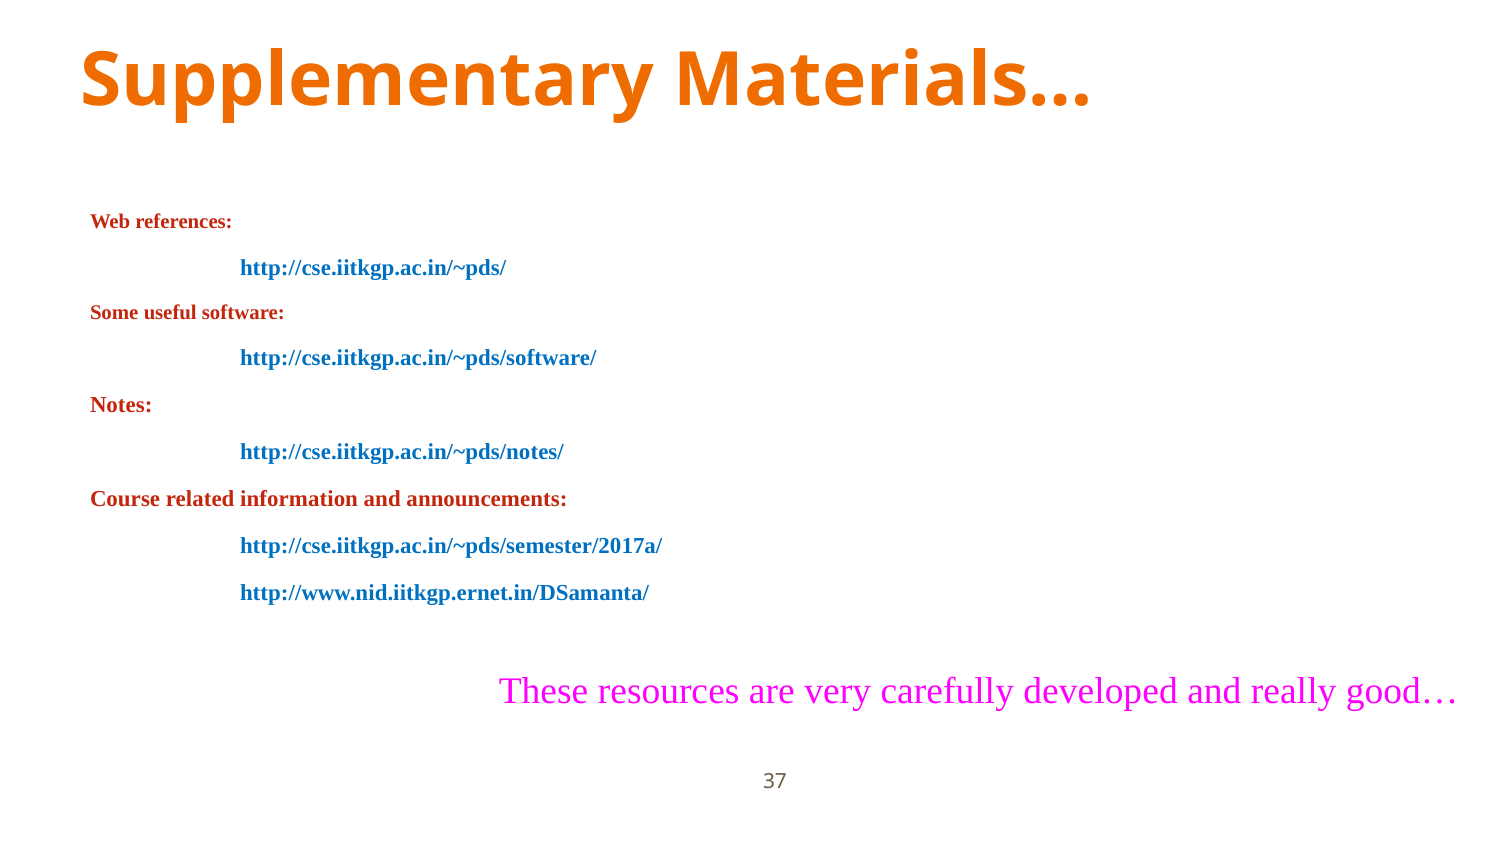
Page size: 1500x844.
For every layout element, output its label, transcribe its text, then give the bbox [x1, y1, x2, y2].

slide_number 37 [624, 759, 925, 805]
title Supplementary Materials… [64, 23, 1134, 164]
text_box These resources are very carefully developed and really good… [483, 658, 1476, 704]
list Web references: http://cse.iitkgp.ac.in/~pds/ Some useful software: http://cse.iitkgp.ac.in/~pds/software/ Notes: http://cse.iitkgp.ac.in/~pds/notes/ Course related information and announcements: http://cse.iitkgp.ac.in/~pds/semester/2017a/ http://www.nid.iitkgp.ernet.in/DSamanta/ [75, 196, 1425, 732]
